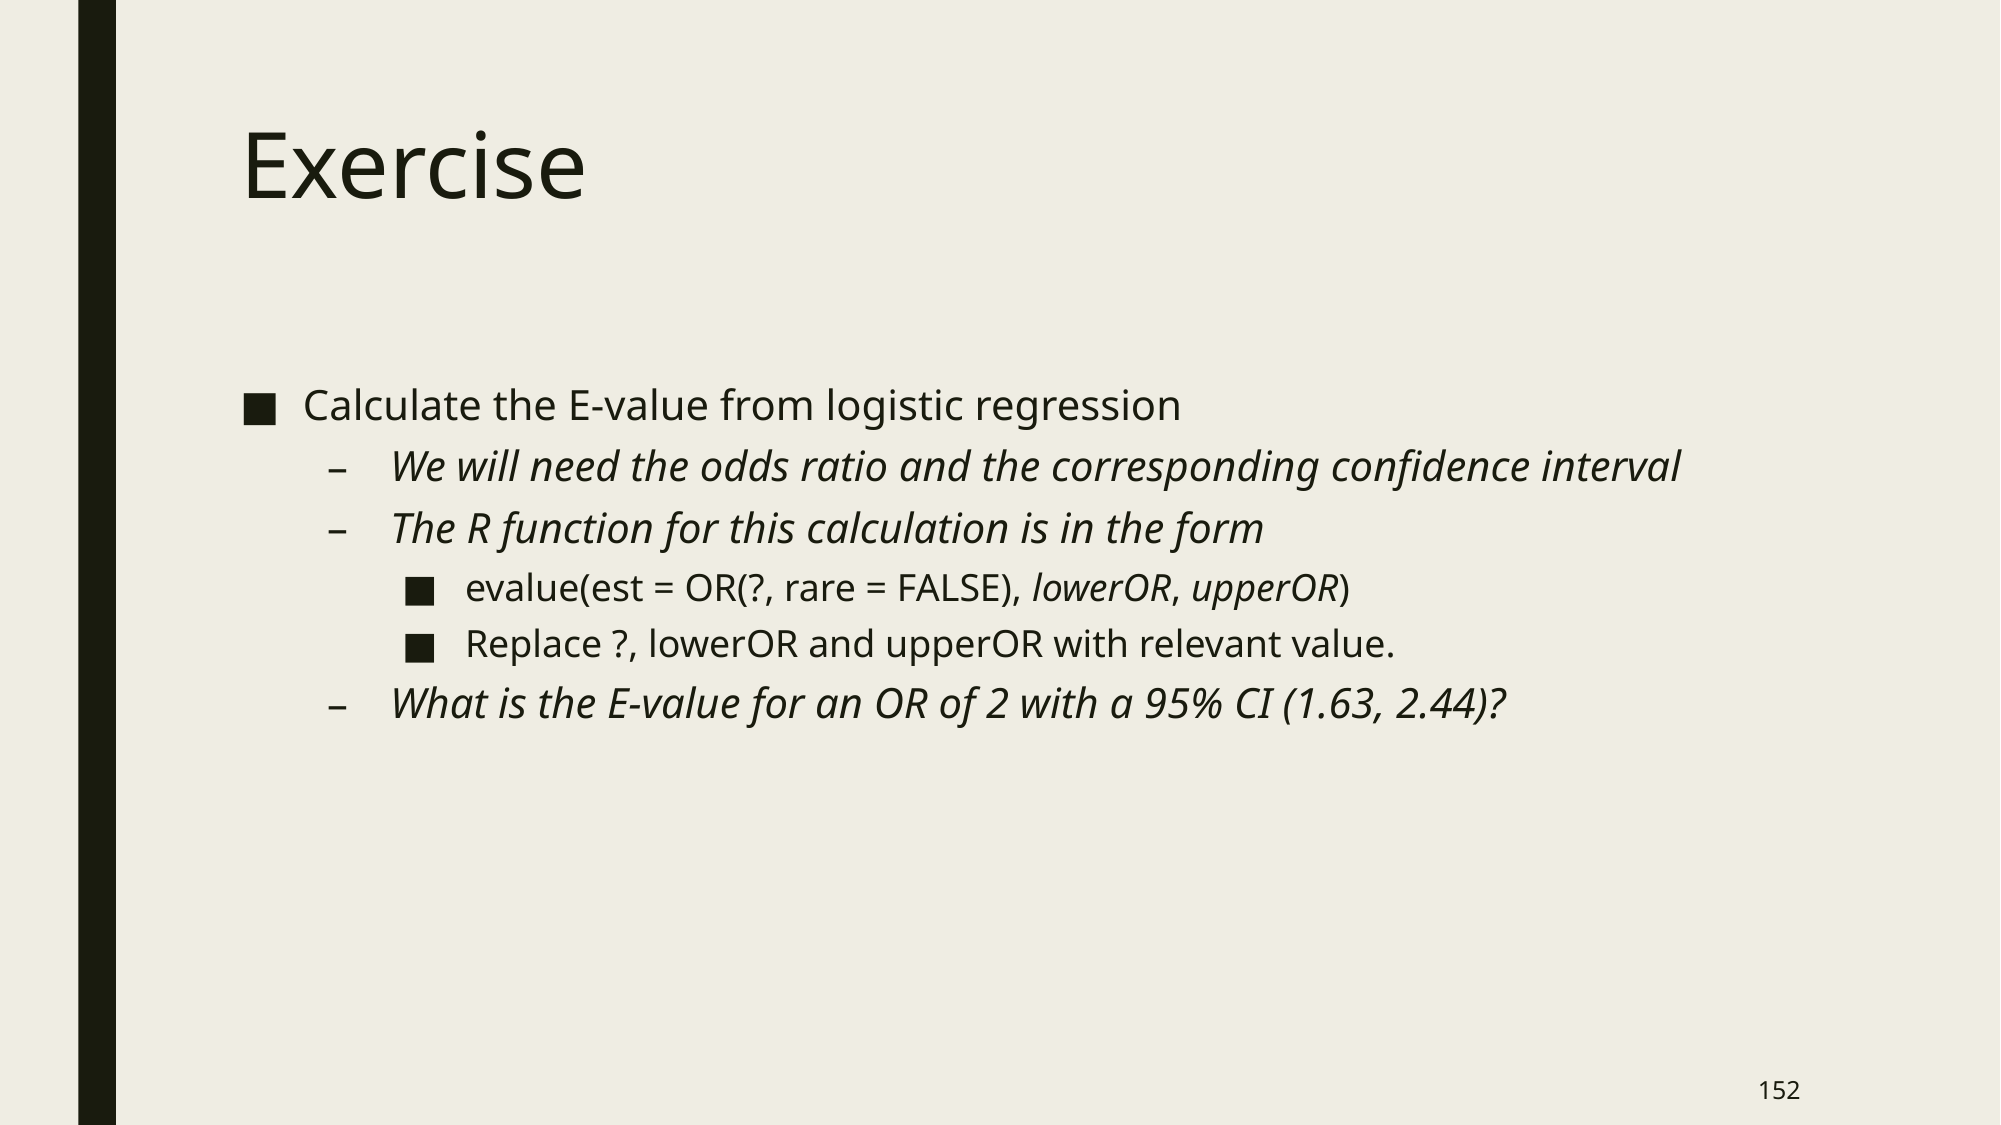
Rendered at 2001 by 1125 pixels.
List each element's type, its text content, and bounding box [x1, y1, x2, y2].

slide_number 152 [1553, 1058, 1816, 1125]
title Exercise [225, 112, 1800, 357]
list Calculate the E-value from logistic regression We will need the odds ratio and the corresponding confidence interval The R function for this calculation is in the form evalue(est = OR(?, rare = FALSE), lowerOR, upperOR) Replace ?, lowerOR and upperOR with relevant value. What is the E-value for an OR of 2 with a 95% CI (1.63, 2.44)? [225, 375, 1800, 963]
